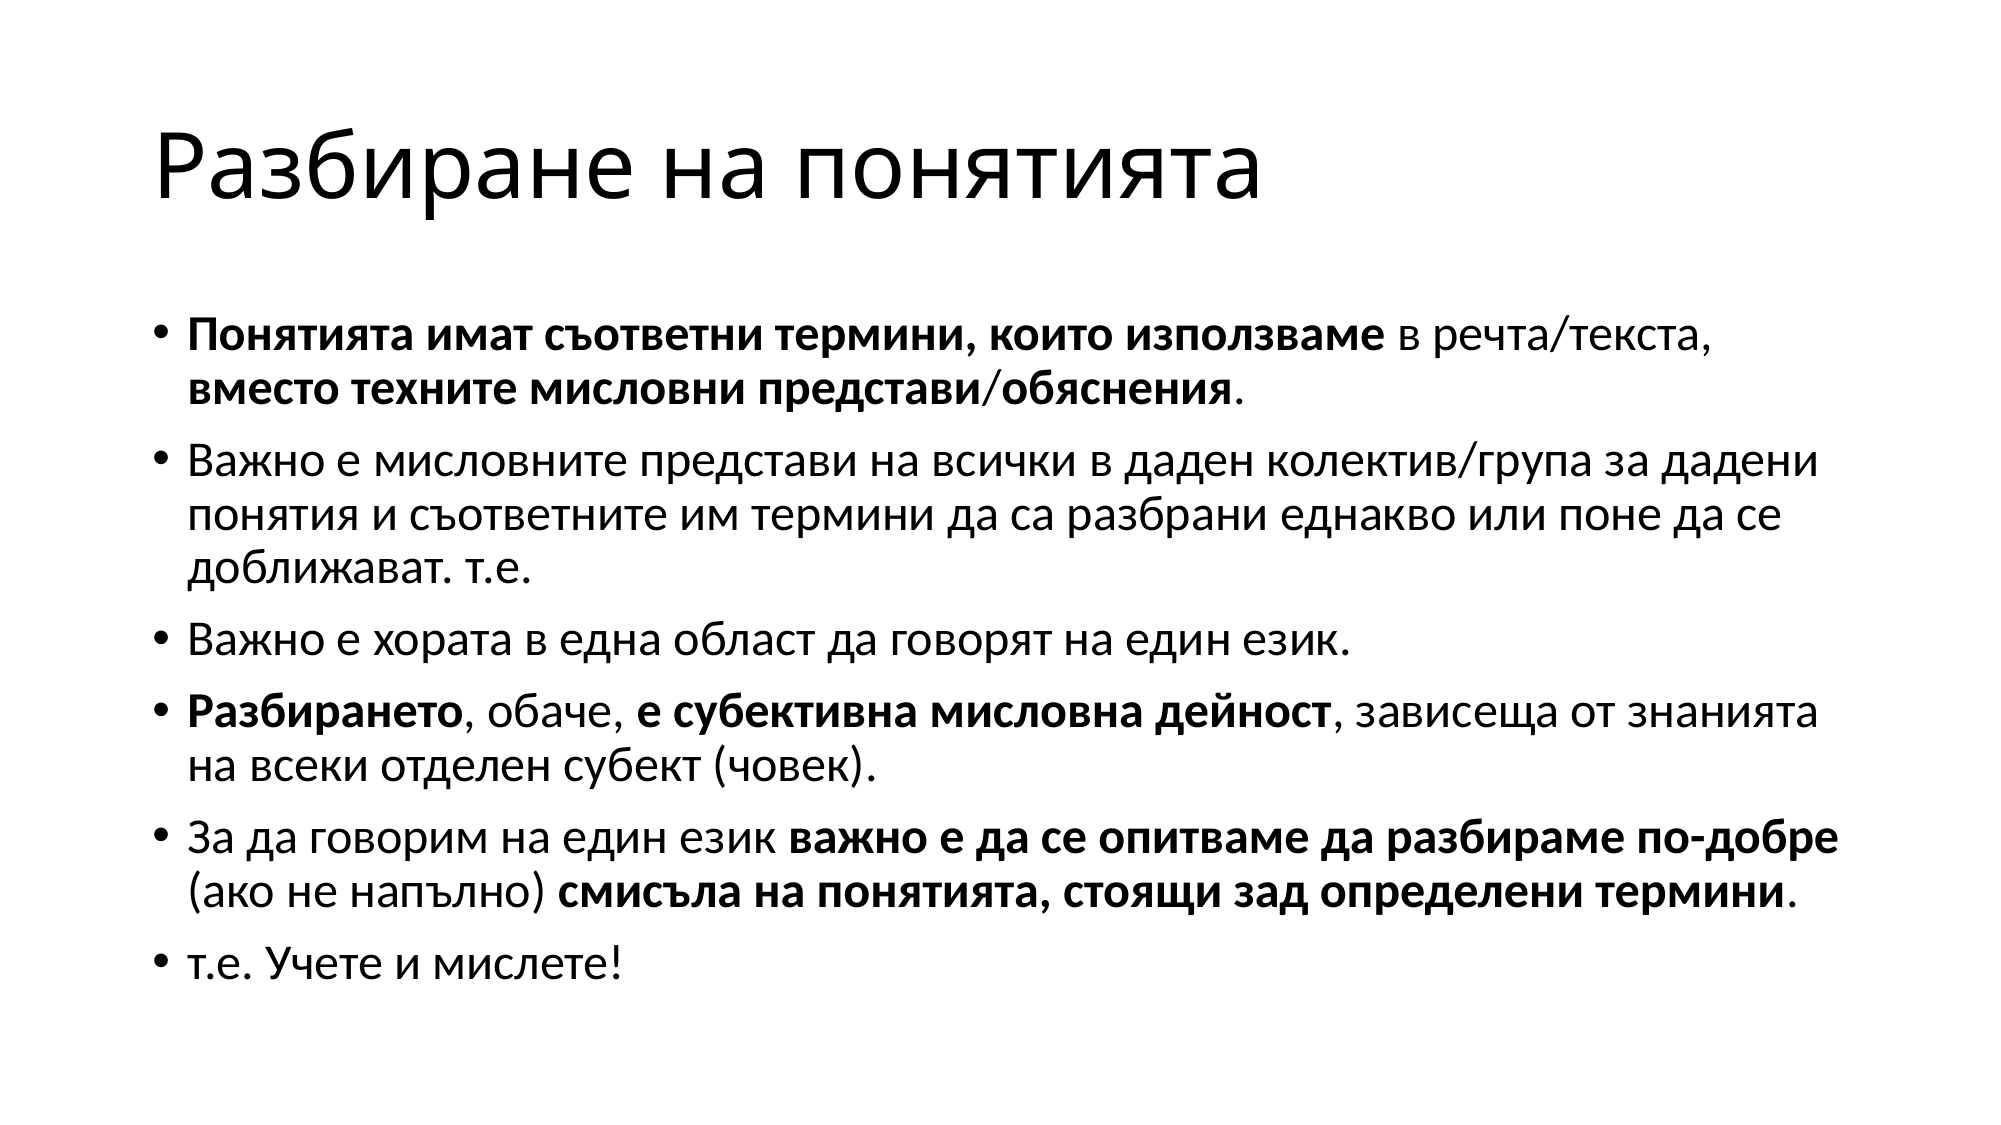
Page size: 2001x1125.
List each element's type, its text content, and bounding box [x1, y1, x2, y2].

title Разбиране на понятията [137, 59, 1863, 278]
list Понятията имат съответни термини, които използваме в речта/текста, вместо техните мисловни представи/обяснения. Важно е мисловните представи на всички в даден колектив/група за дадени понятия и съответните им термини да са разбрани еднакво или поне да се доближават. т.е. Важно е хората в една област да говорят на един език. Разбирането, обаче, е субективна мисловна дейност, зависеща от знанията на всеки отделен субект (човек). За да говорим на един език важно е да се опитваме да разбираме по-добре (ако не напълно) смисъла на понятията, стоящи зад определени термини. т.е. Учете и мислете! [137, 299, 1863, 1014]
